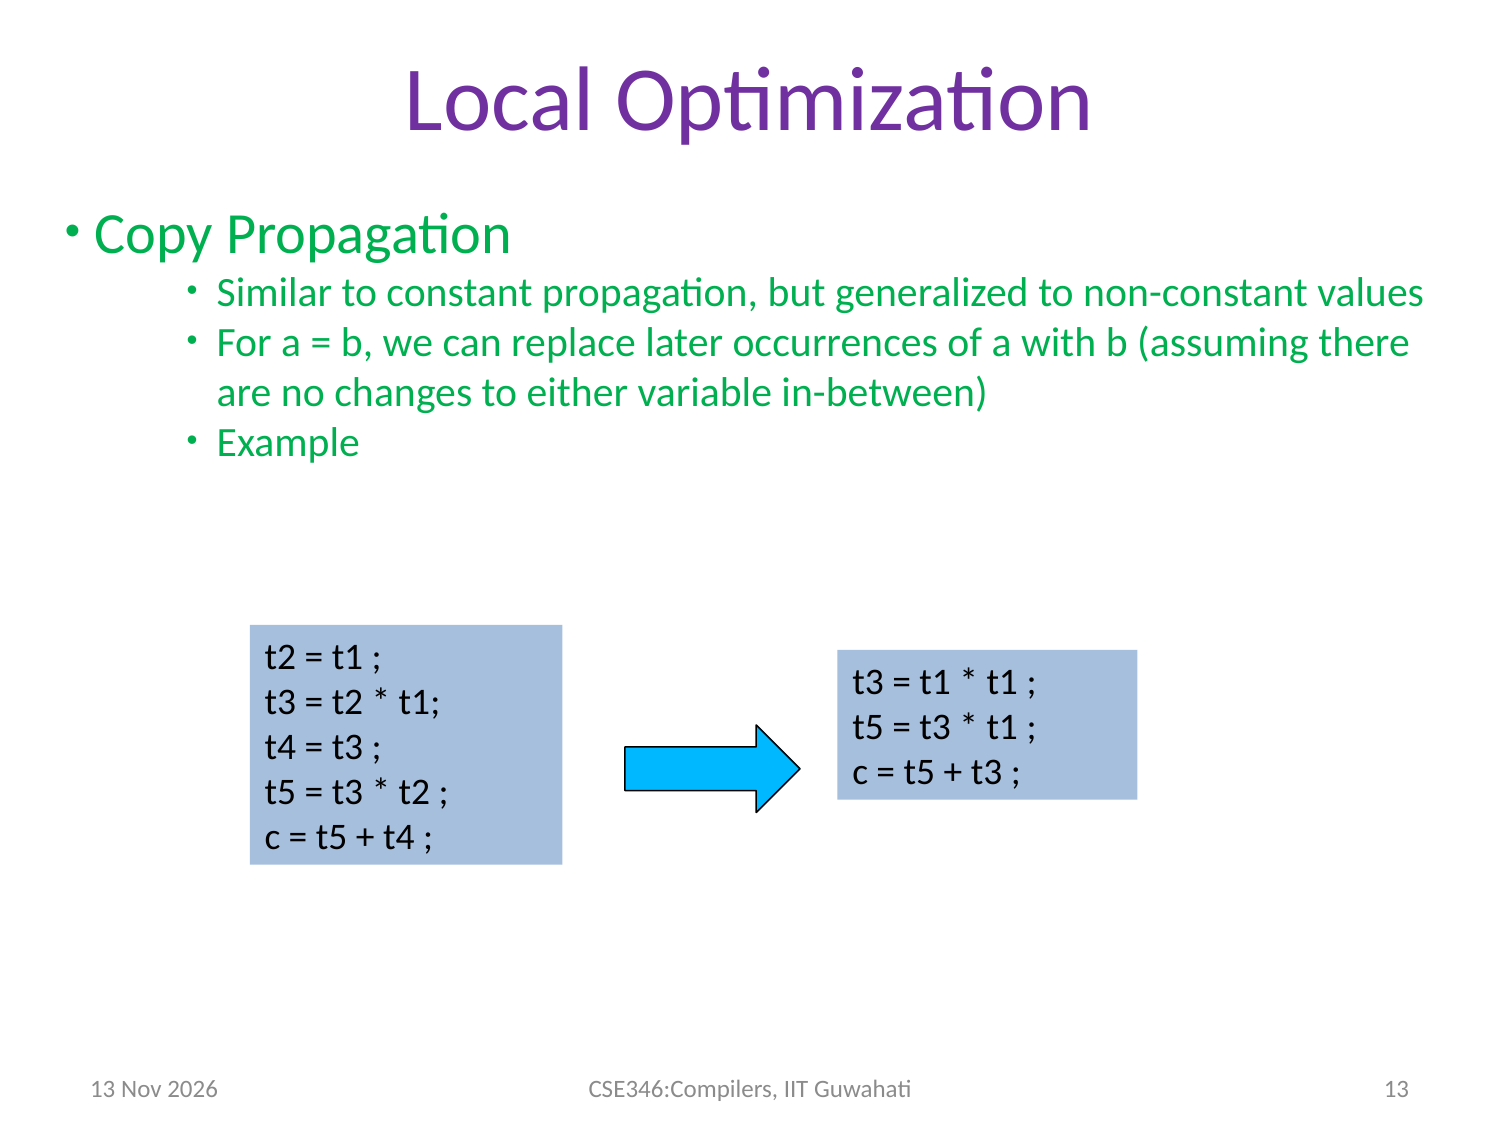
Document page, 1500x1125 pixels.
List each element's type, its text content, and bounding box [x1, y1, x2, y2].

text_box t2 = t1 ; t3 = t2 * t1; t4 = t3 ; t5 = t3 * t2 ; c = t5 + t4 ; [249, 624, 563, 865]
footer CSE346:Compilers, IIT Guwahati [513, 1062, 988, 1113]
text_box Copy Propagation Similar to constant propagation, but generalized to non-constant values For a = b, we can replace later occurrences of a with b (assuming there are no changes to either variable in-between) Example [49, 187, 1463, 1038]
slide_number 13 [1075, 1062, 1425, 1113]
slide_number 27-Apr-14 [75, 1062, 424, 1113]
text_box [624, 724, 800, 813]
title Local Optimization [75, 0, 1425, 187]
text_box t3 = t1 * t1 ; t5 = t3 * t1 ; c = t5 + t3 ; [837, 649, 1138, 800]
